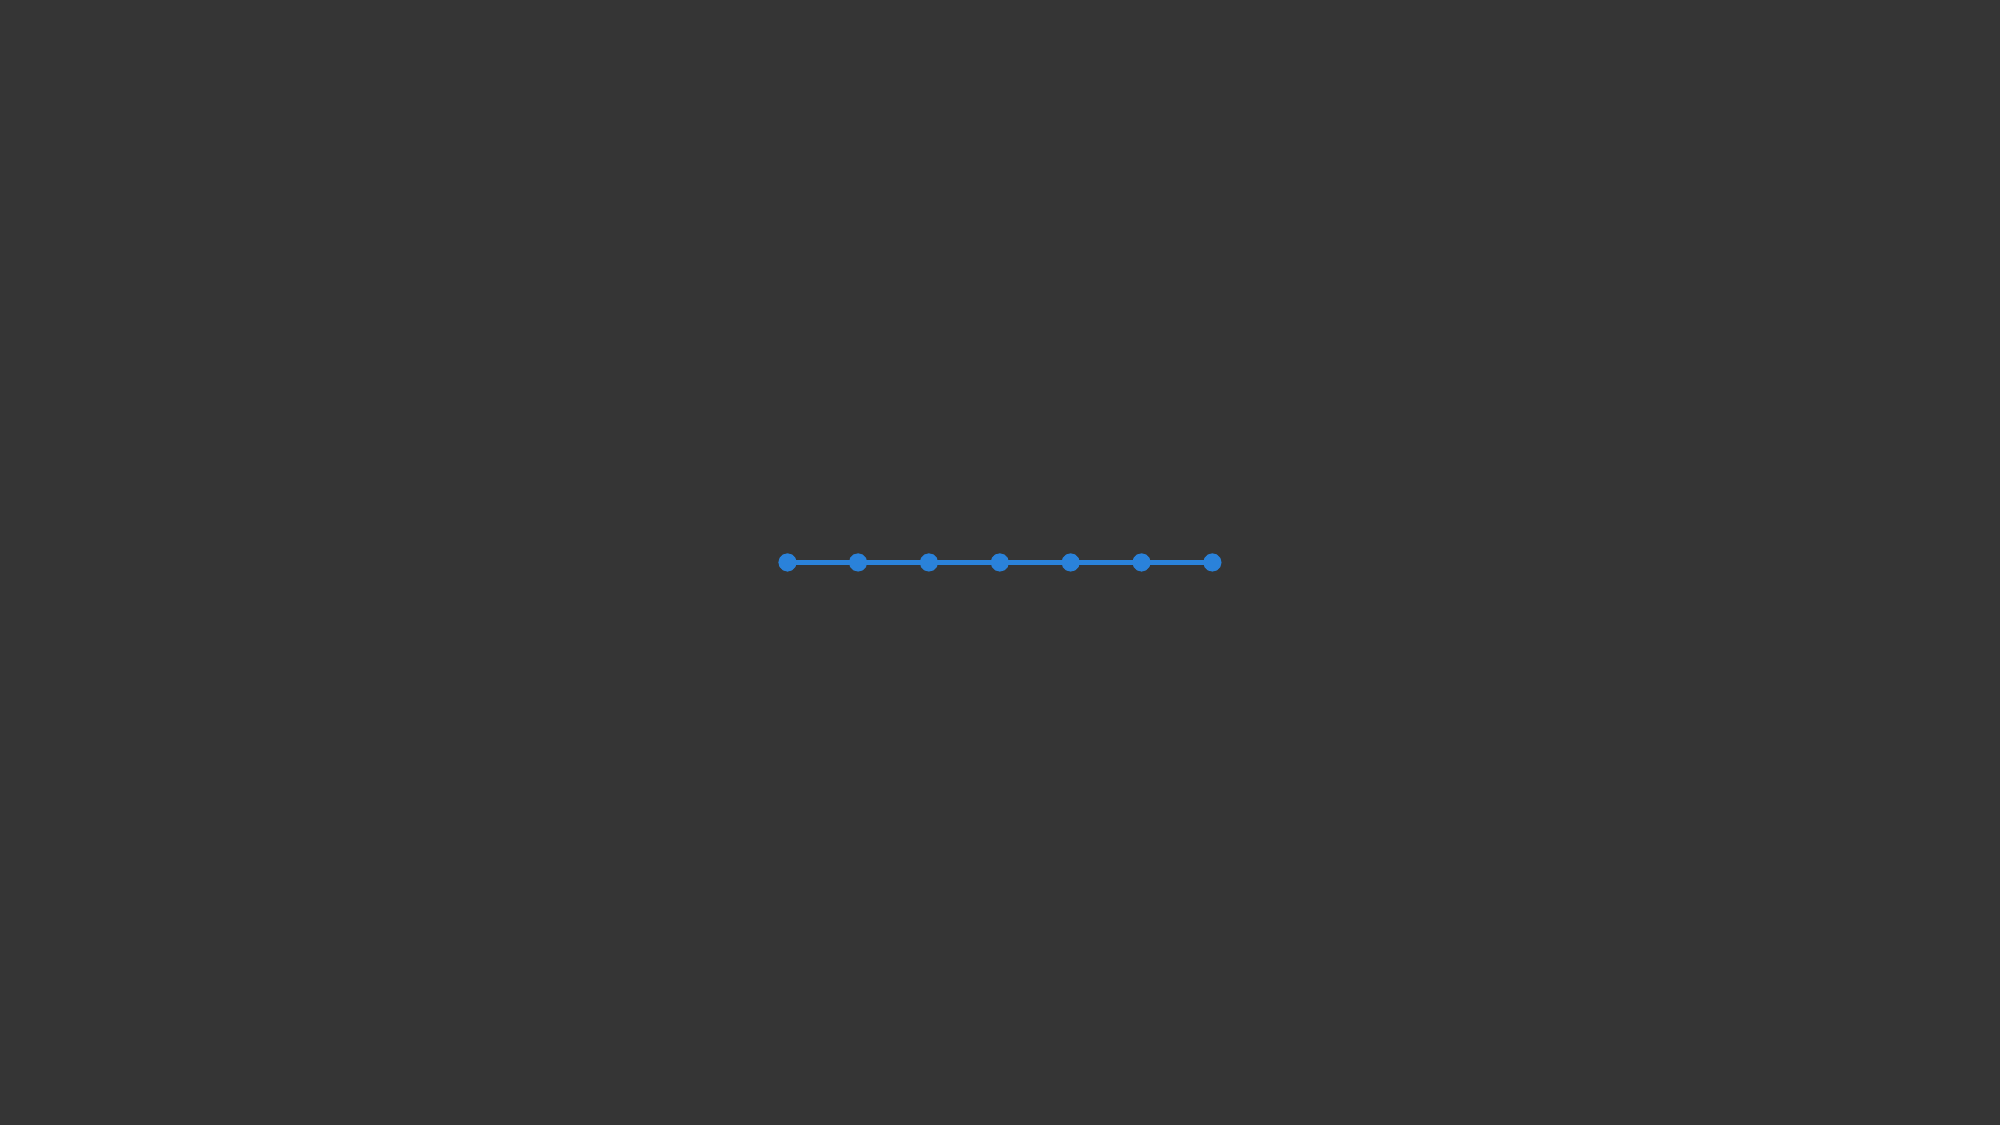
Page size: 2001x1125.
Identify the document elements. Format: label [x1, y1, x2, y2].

text_box [781, 556, 1219, 569]
